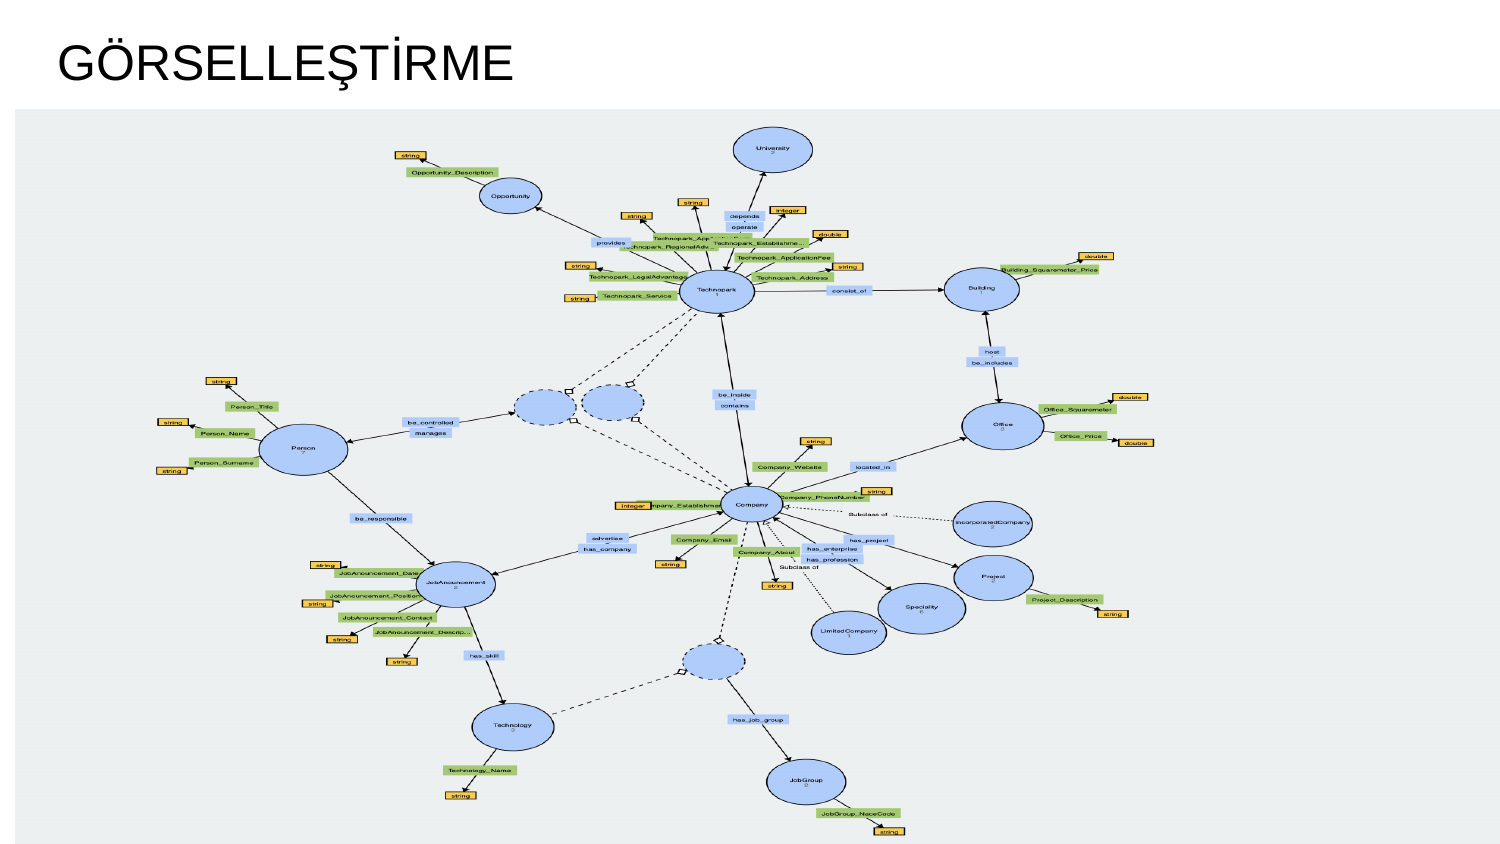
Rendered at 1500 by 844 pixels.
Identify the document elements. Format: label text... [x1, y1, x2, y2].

picture [14, 109, 1500, 844]
title GÖRSELLEŞTİRME [42, 15, 1440, 107]
